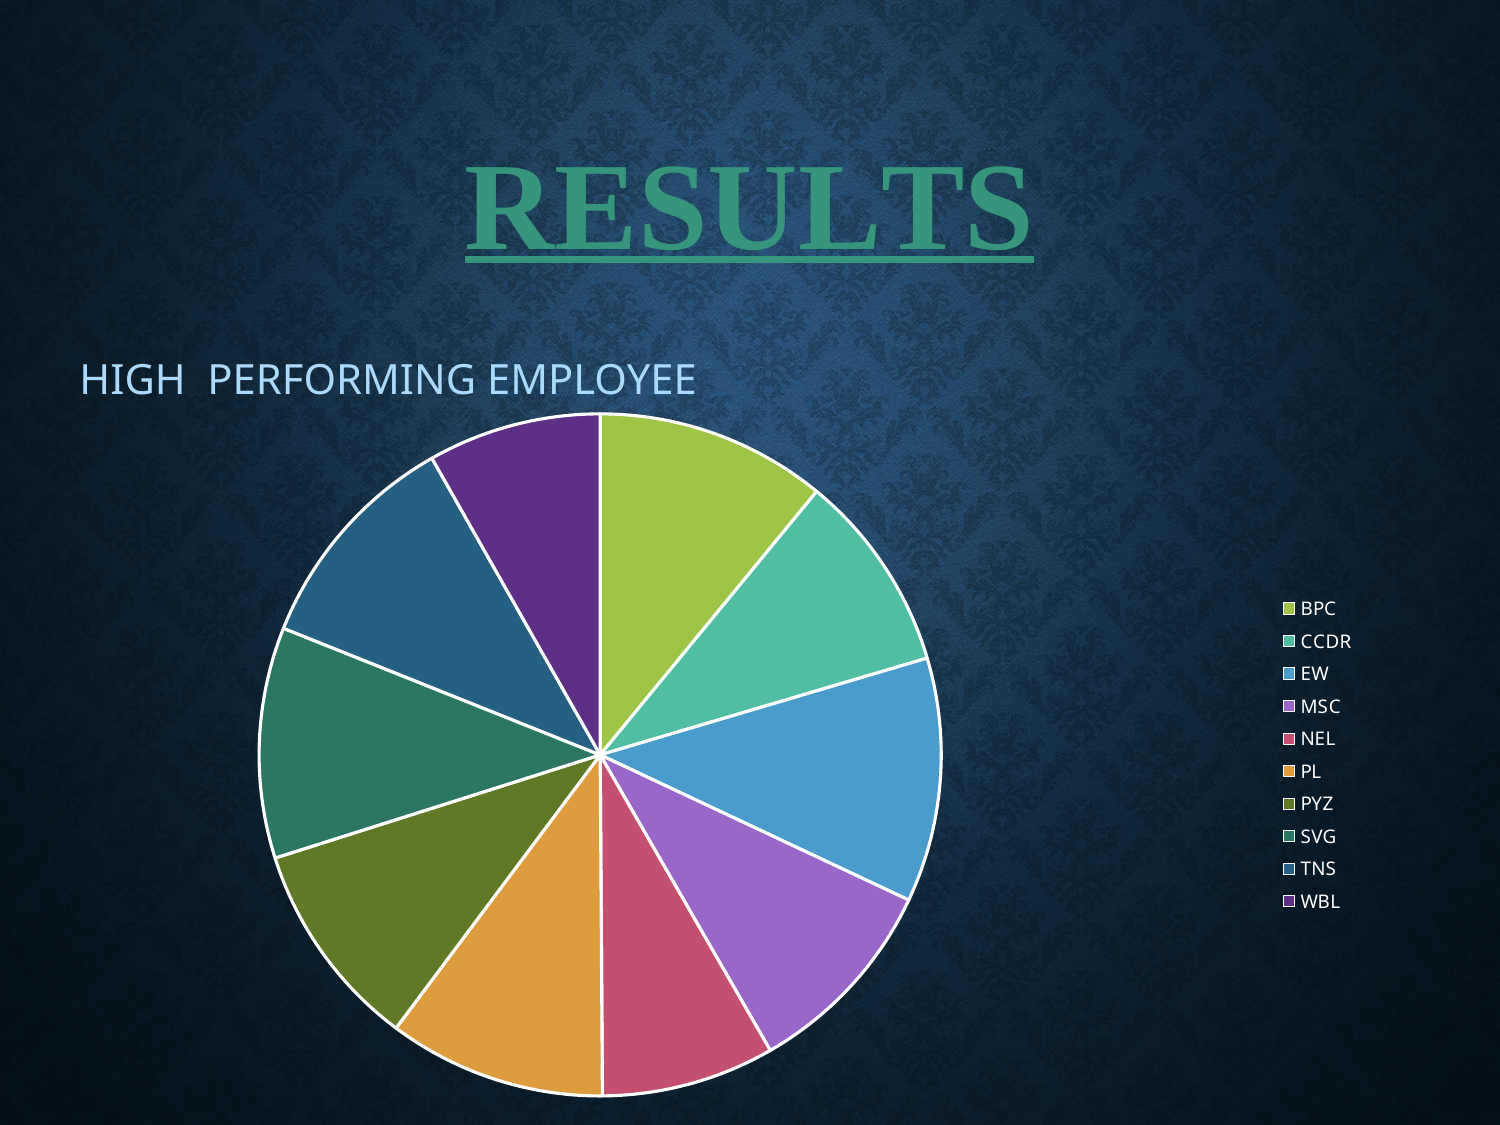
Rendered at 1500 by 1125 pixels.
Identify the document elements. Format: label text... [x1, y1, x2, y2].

list HIGH PERFORMING EMPLOYEE [64, 335, 1370, 399]
text_box [123, 63, 650, 188]
title RESULTS [112, 99, 1387, 318]
chart [0, 399, 1370, 1111]
